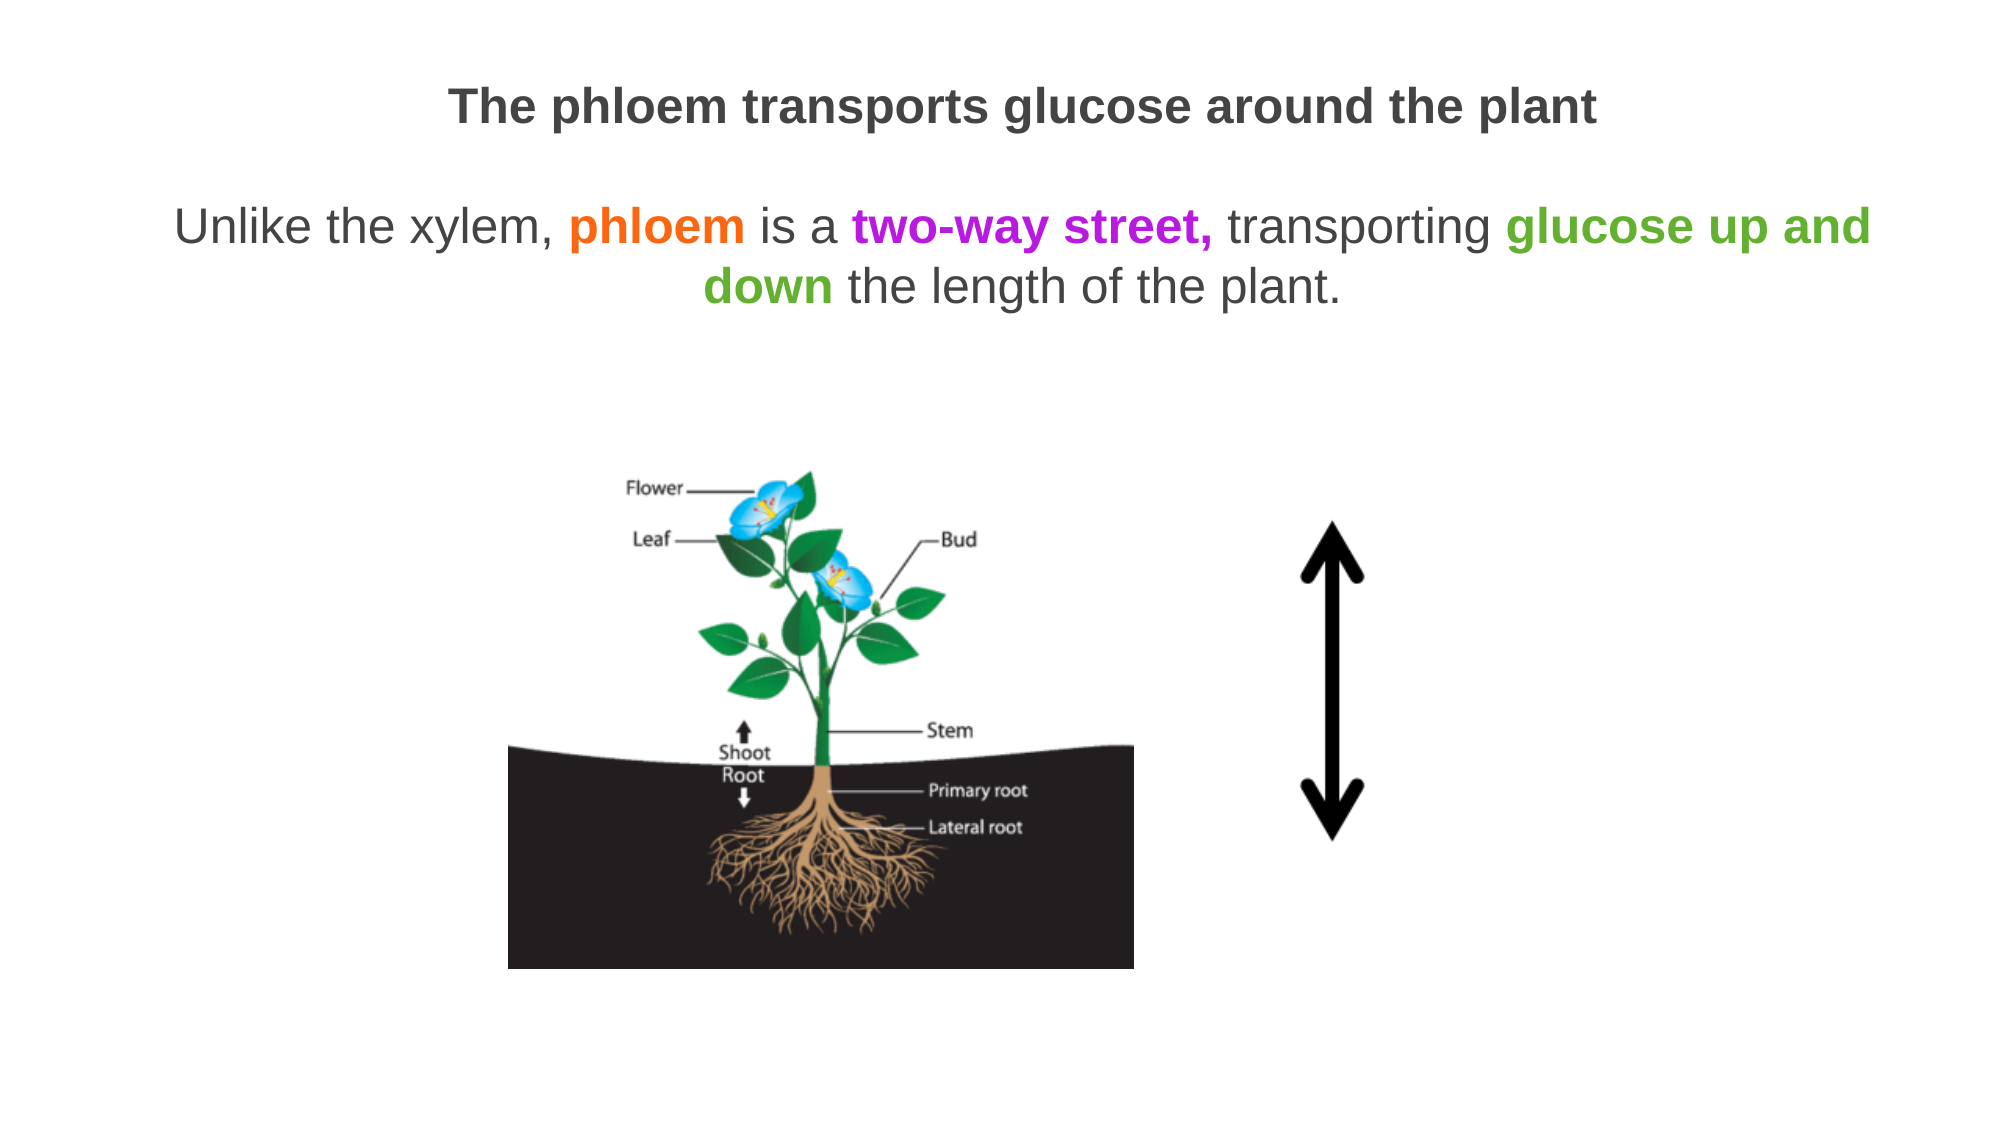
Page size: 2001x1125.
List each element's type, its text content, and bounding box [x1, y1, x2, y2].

picture [508, 393, 1134, 969]
picture [1269, 457, 1396, 905]
text_box The phloem transports glucose around the plant Unlike the xylem, phloem is a two-way street, transporting glucose up and down the length of the plant. [95, 66, 1950, 321]
